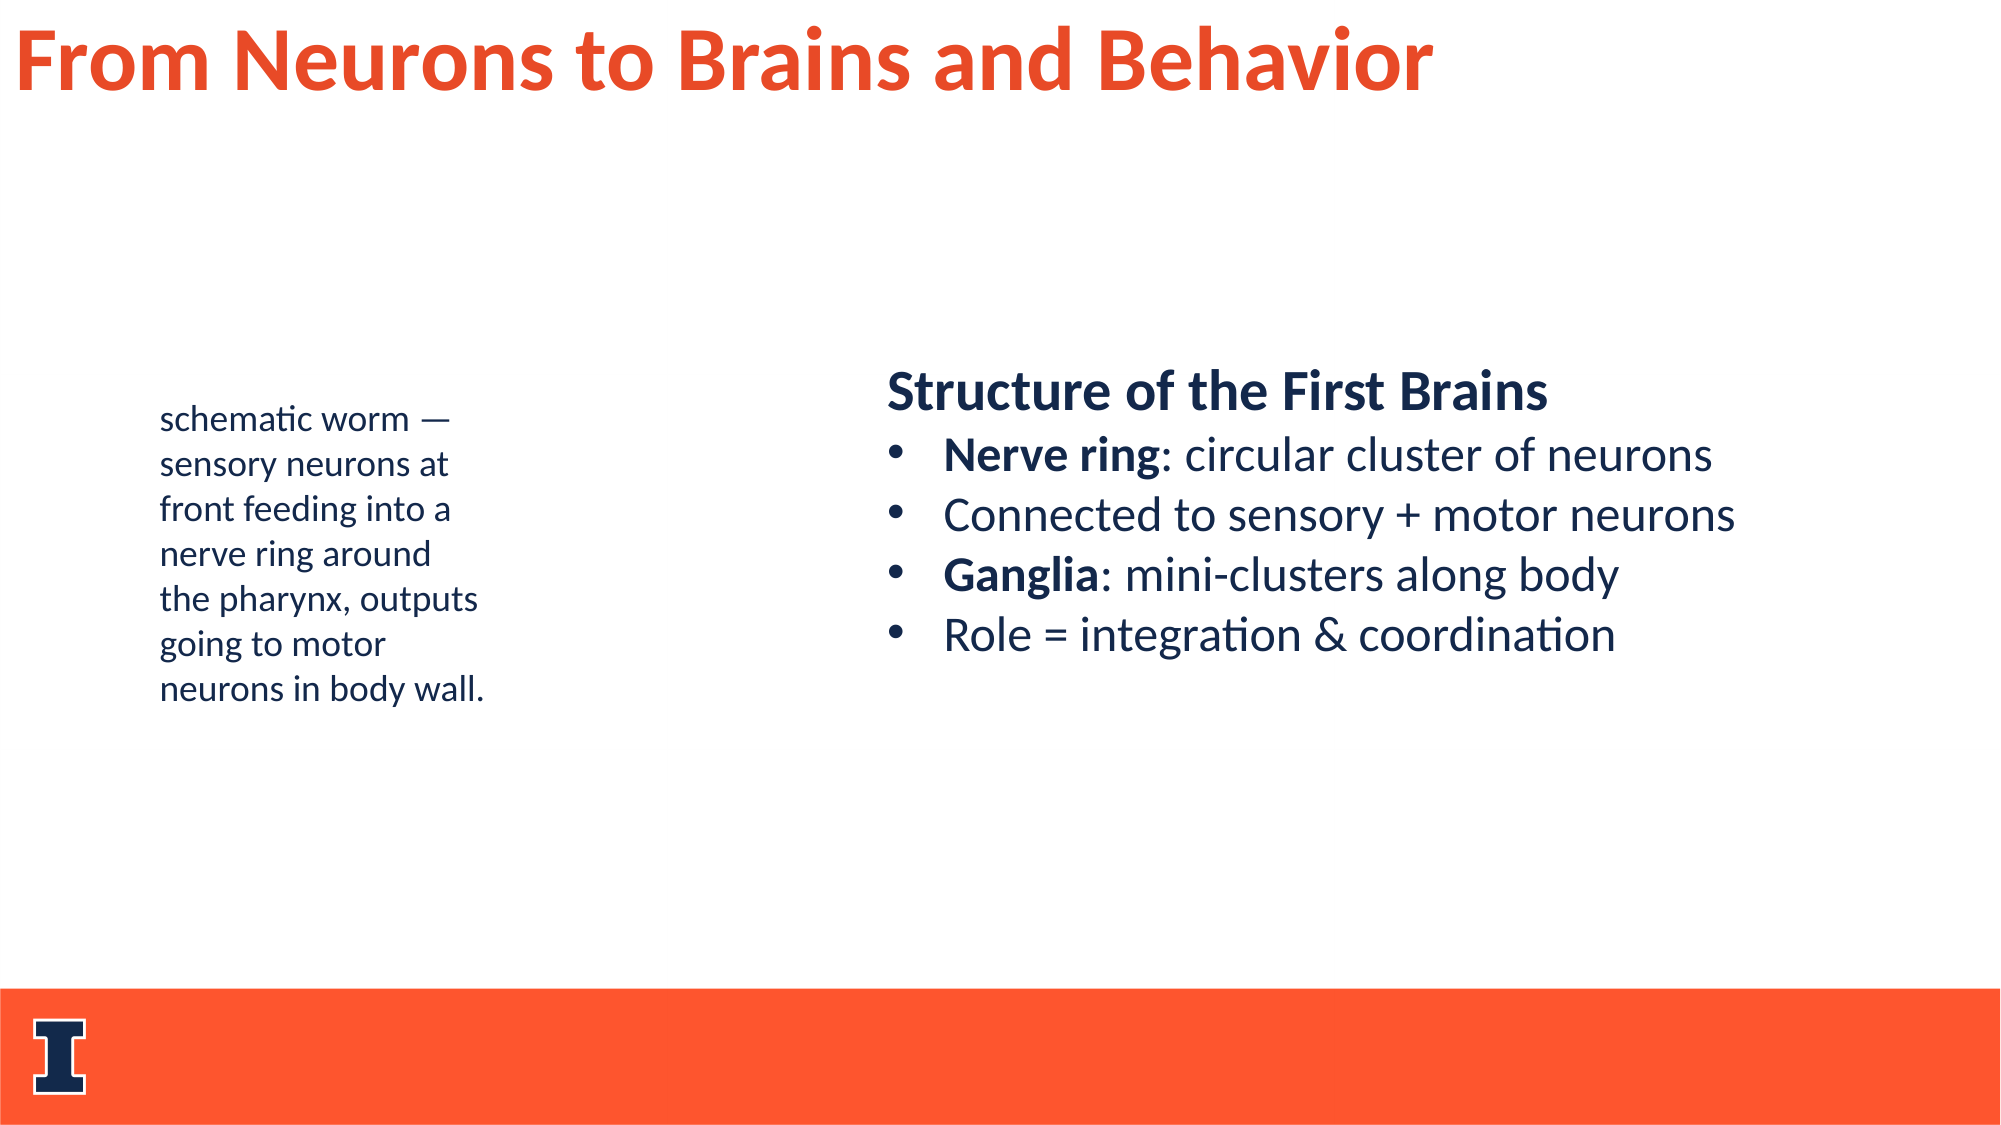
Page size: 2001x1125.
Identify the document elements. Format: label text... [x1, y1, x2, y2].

text_box schematic worm — sensory neurons at front feeding into a nerve ring around the pharynx, outputs going to motor neurons in body wall. [144, 386, 504, 716]
picture [0, 0, 2001, 1125]
text_box From Neurons to Brains and Behavior [0, 0, 1884, 121]
text_box Structure of the First Brains Nerve ring: circular cluster of neurons Connected to sensory + motor neurons Ganglia: mini-clusters along body Role = integration & coordination [872, 344, 1930, 669]
